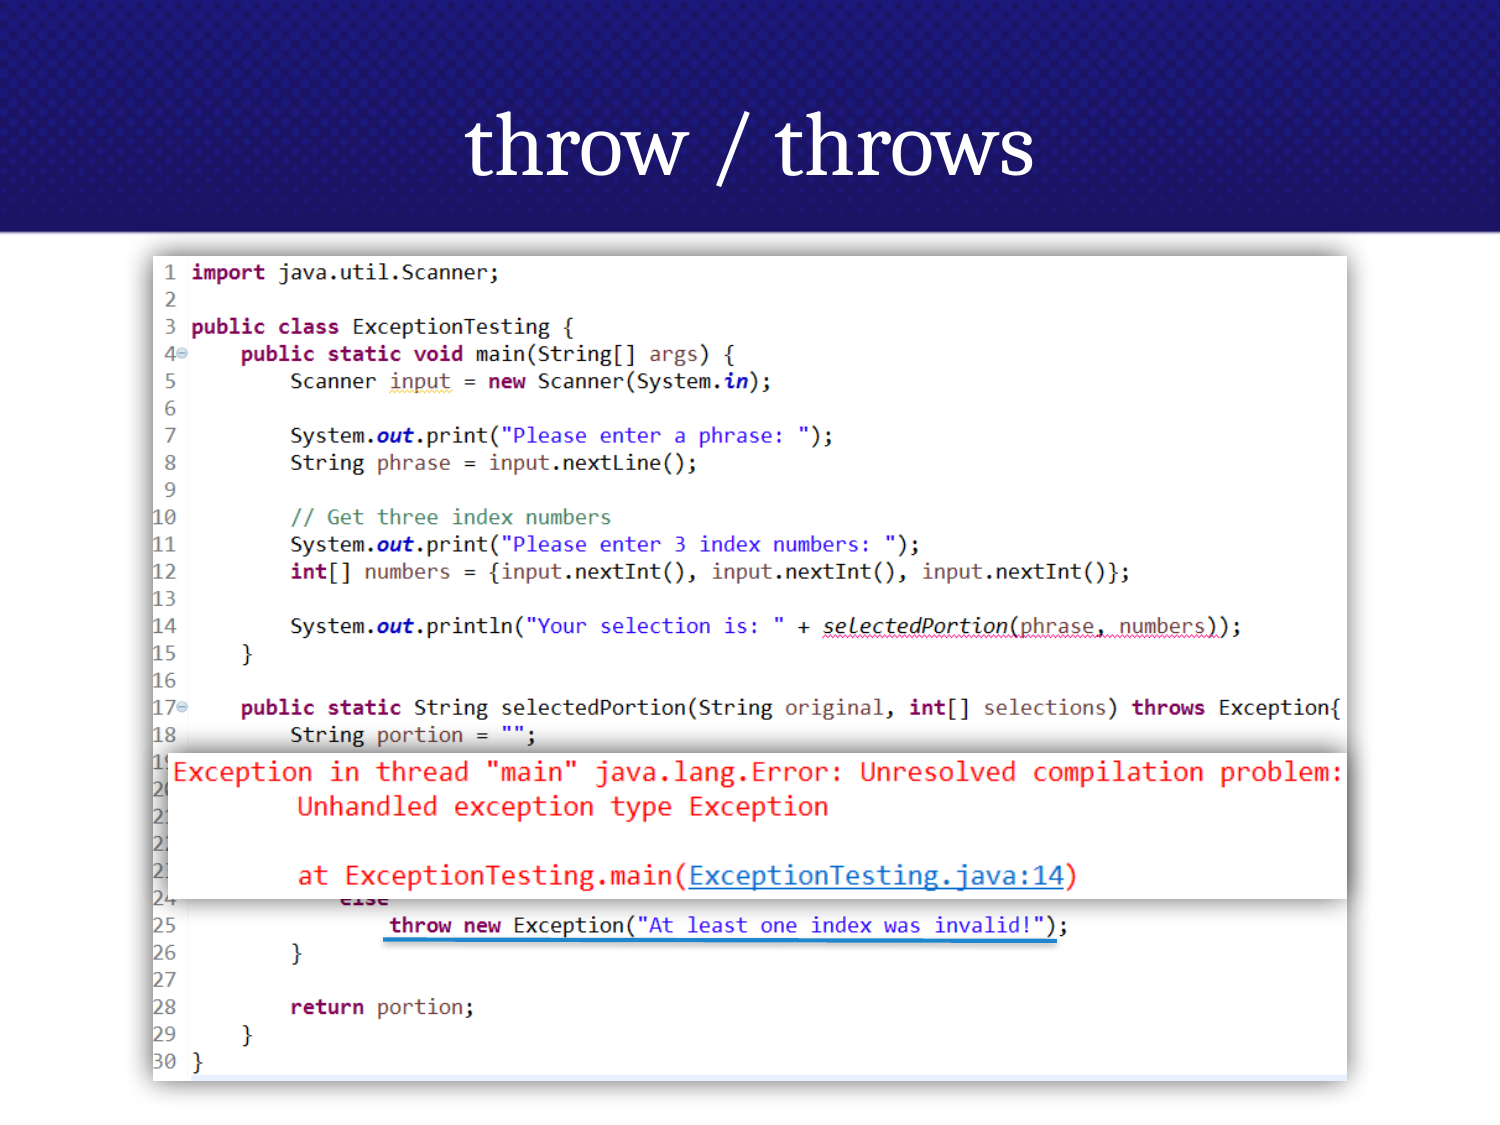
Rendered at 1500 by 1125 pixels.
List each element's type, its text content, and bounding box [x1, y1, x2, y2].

title throw / throws [75, 45, 1425, 233]
picture [0, 0, 1500, 1125]
